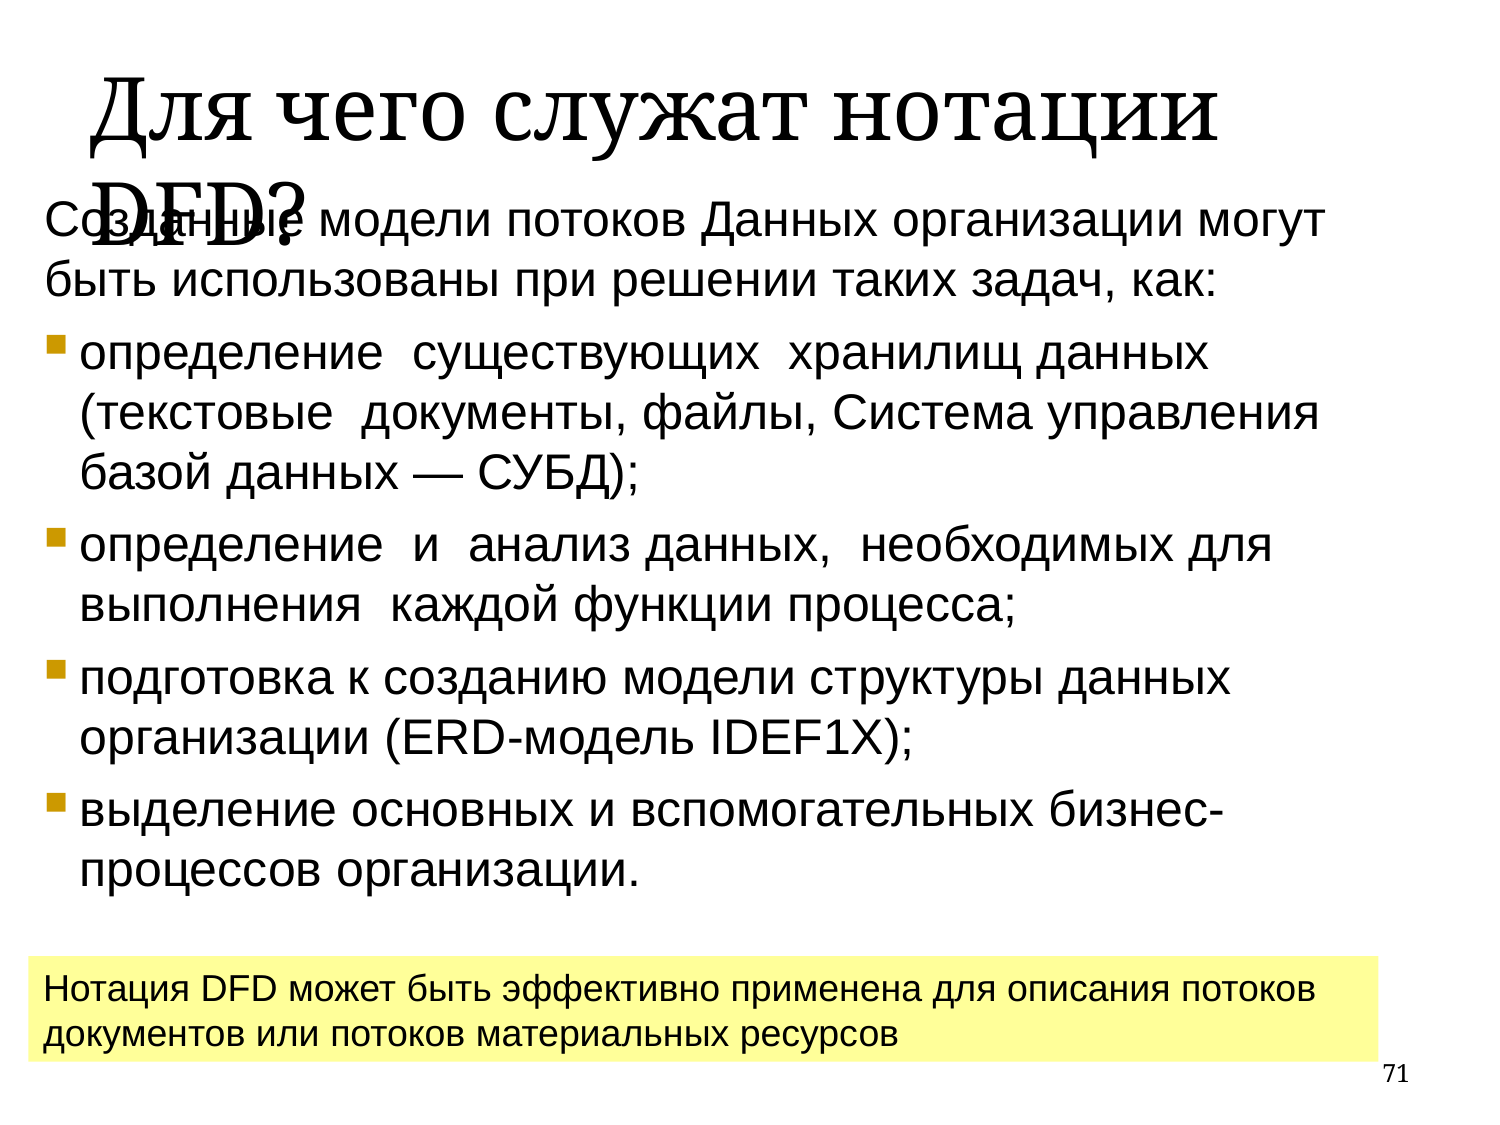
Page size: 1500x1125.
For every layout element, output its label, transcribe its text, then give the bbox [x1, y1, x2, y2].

text_box Созданные модели потоков Данных организации могут быть использованы при решении таких задач, как: определение существующих хранилищ данных (текстовые документы, файлы, Система управления базой данных — СУБД); определение и анализ данных, необходимых для выполнения каждой функции процесса; подготовка к созданию модели структуры данных организации (ERD-модель IDEF1X); выделение основных и вспомогательных бизнес-процессов организации. [29, 179, 1425, 923]
text_box 71 [1074, 1024, 1425, 1100]
text_box Нотация DFD может быть эффективно применена для описания потоков документов или потоков материальных ресурсов [28, 956, 1379, 1062]
text_box Для чего служат нотации DFD? [74, 45, 1425, 179]
